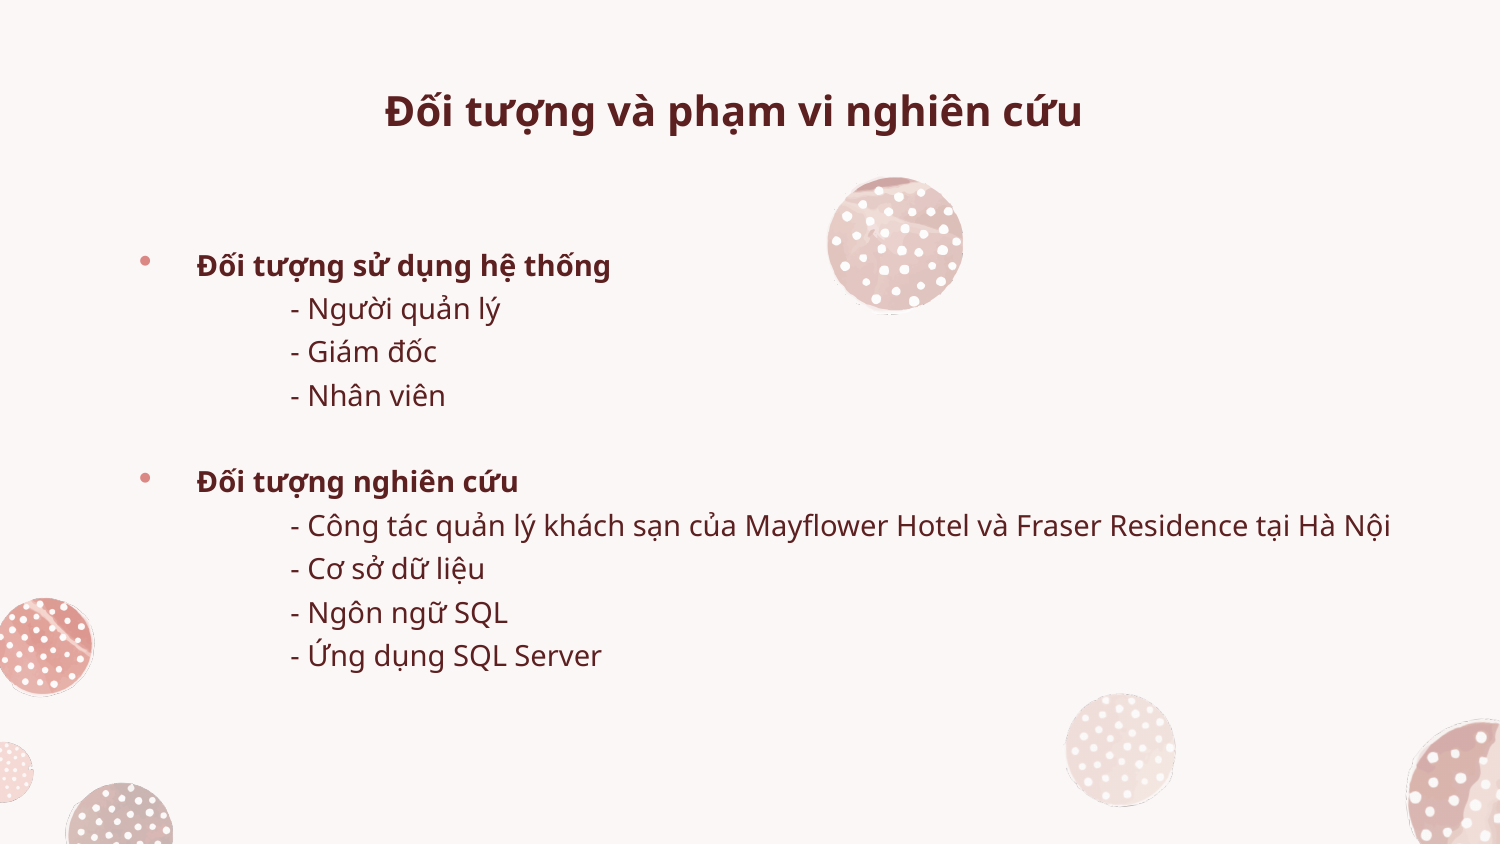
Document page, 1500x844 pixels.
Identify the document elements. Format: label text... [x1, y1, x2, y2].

picture [0, 583, 125, 844]
list Đối tượng sử dụng hệ thống - Người quản lý - Giám đốc - Nhân viên Đối tượng nghiên cứu - Công tác quản lý khách sạn của Mayflower Hotel và Fraser Residence tại Hà Nội - Cơ sở dữ liệu - Ngôn ngữ SQL - Ứng dụng SQL Server [125, 229, 1500, 844]
title Đối tượng và phạm vi nghiên cứu [107, 69, 1372, 164]
picture [824, 173, 963, 315]
